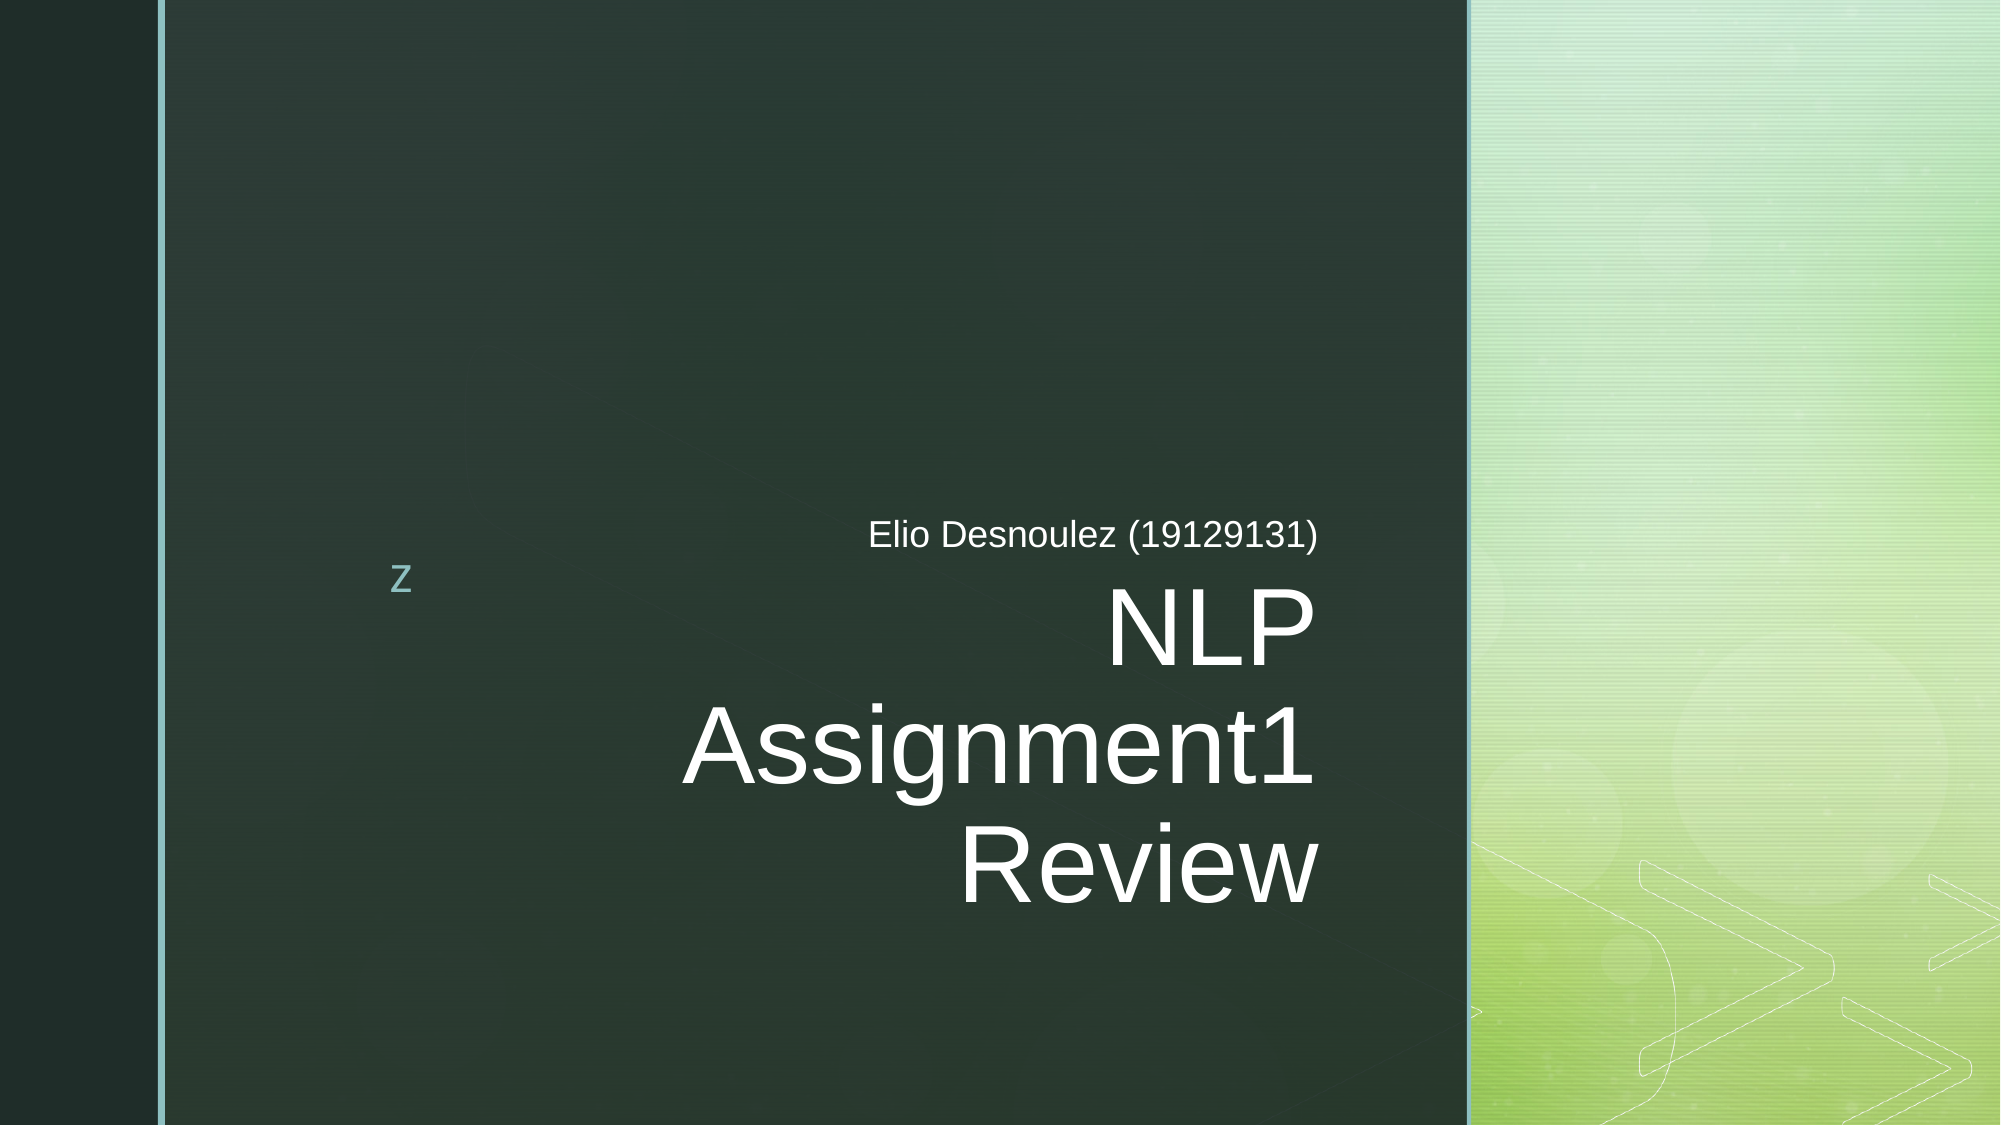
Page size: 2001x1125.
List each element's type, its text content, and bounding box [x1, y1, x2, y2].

subtitle Elio Desnoulez (19129131) [454, 372, 1334, 563]
title NLP Assignment1 Review [428, 562, 1334, 935]
picture [1472, 0, 2001, 1125]
